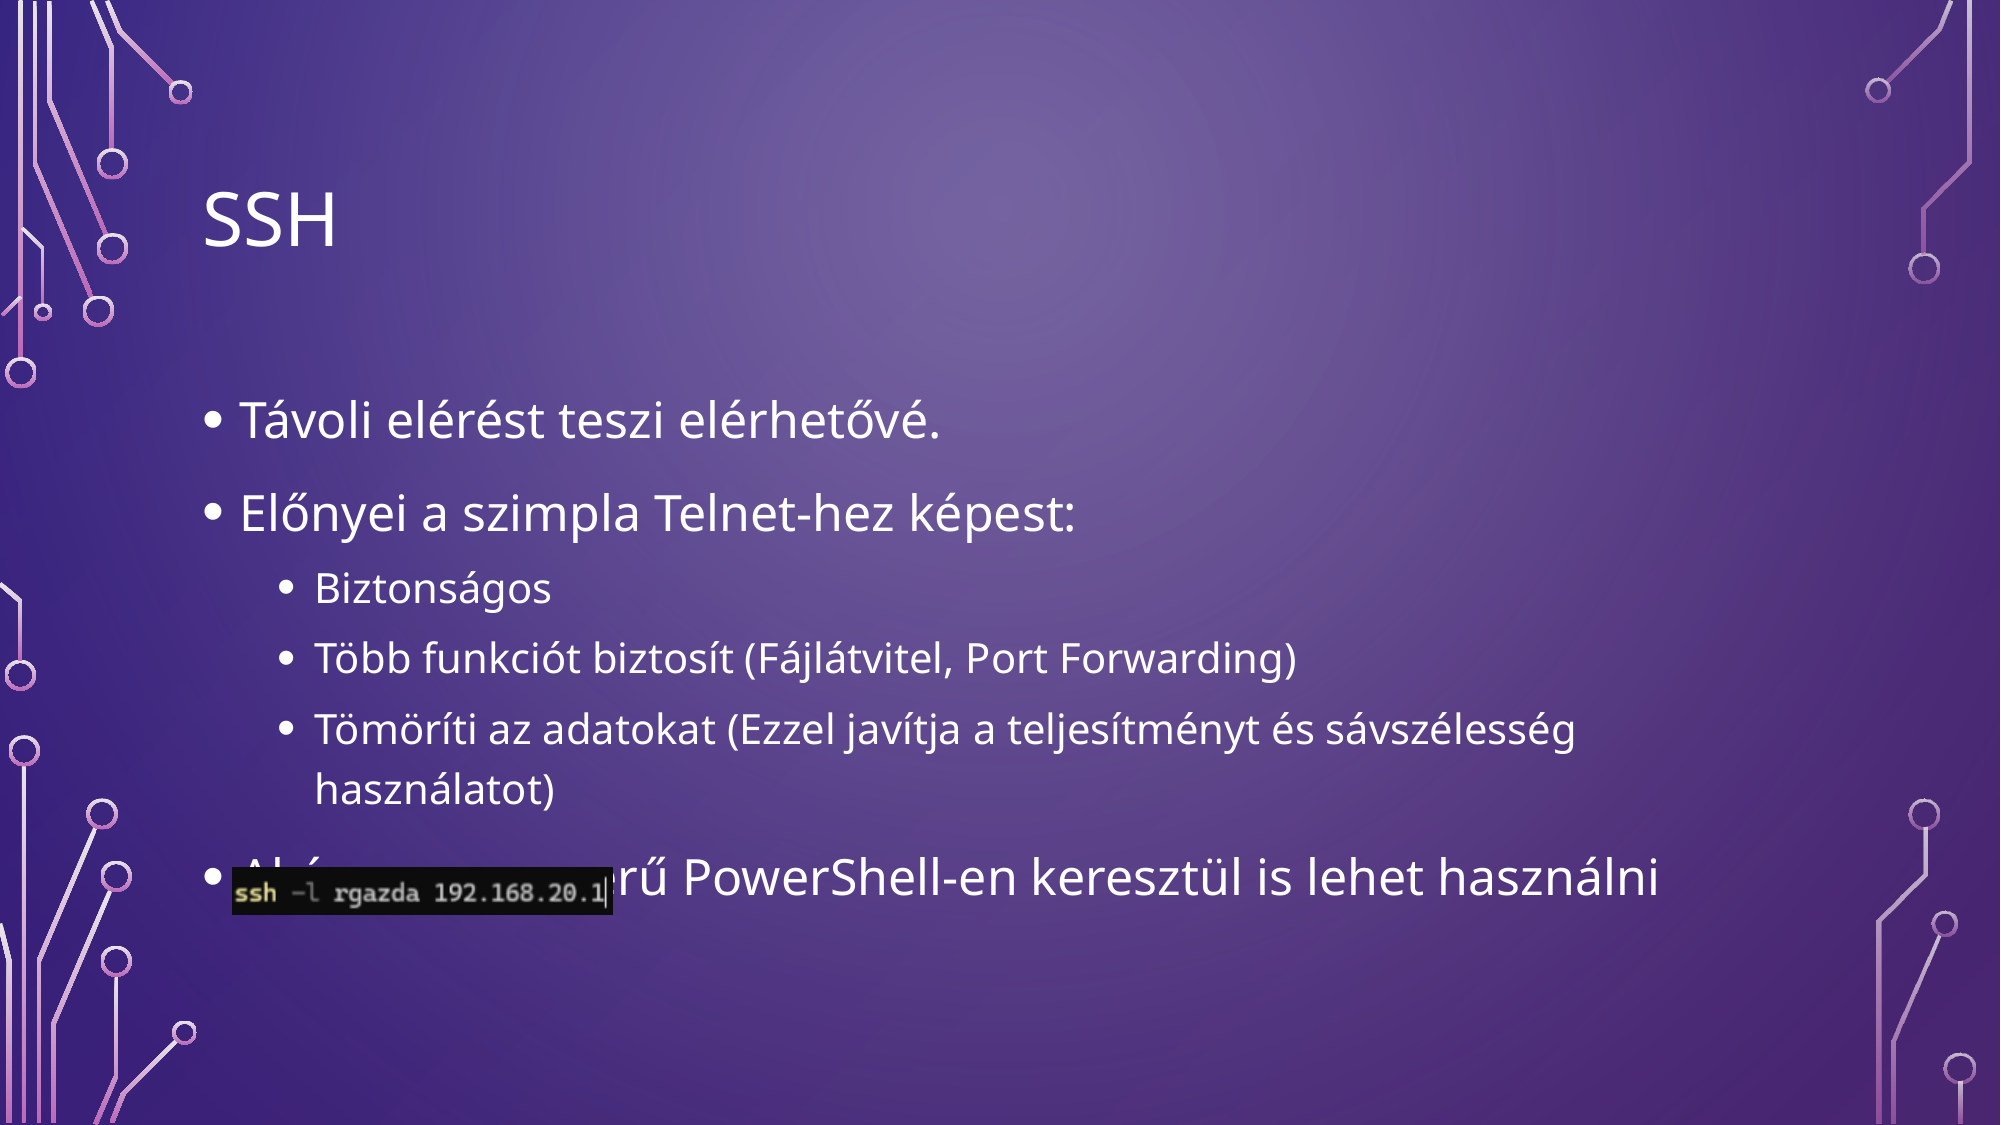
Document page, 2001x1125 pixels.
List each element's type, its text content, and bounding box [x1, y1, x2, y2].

list Távoli elérést teszi elérhetővé. Előnyei a szimpla Telnet-hez képest: Biztonságos Több funkciót biztosít (Fájlátvitel, Port Forwarding) Tömöríti az adatokat (Ezzel javítja a teljesítményt és sávszélesség használatot) Akár egy egyszerű PowerShell-en keresztül is lehet használni [187, 369, 1813, 950]
picture [232, 867, 613, 915]
title SSH [187, 101, 1813, 344]
